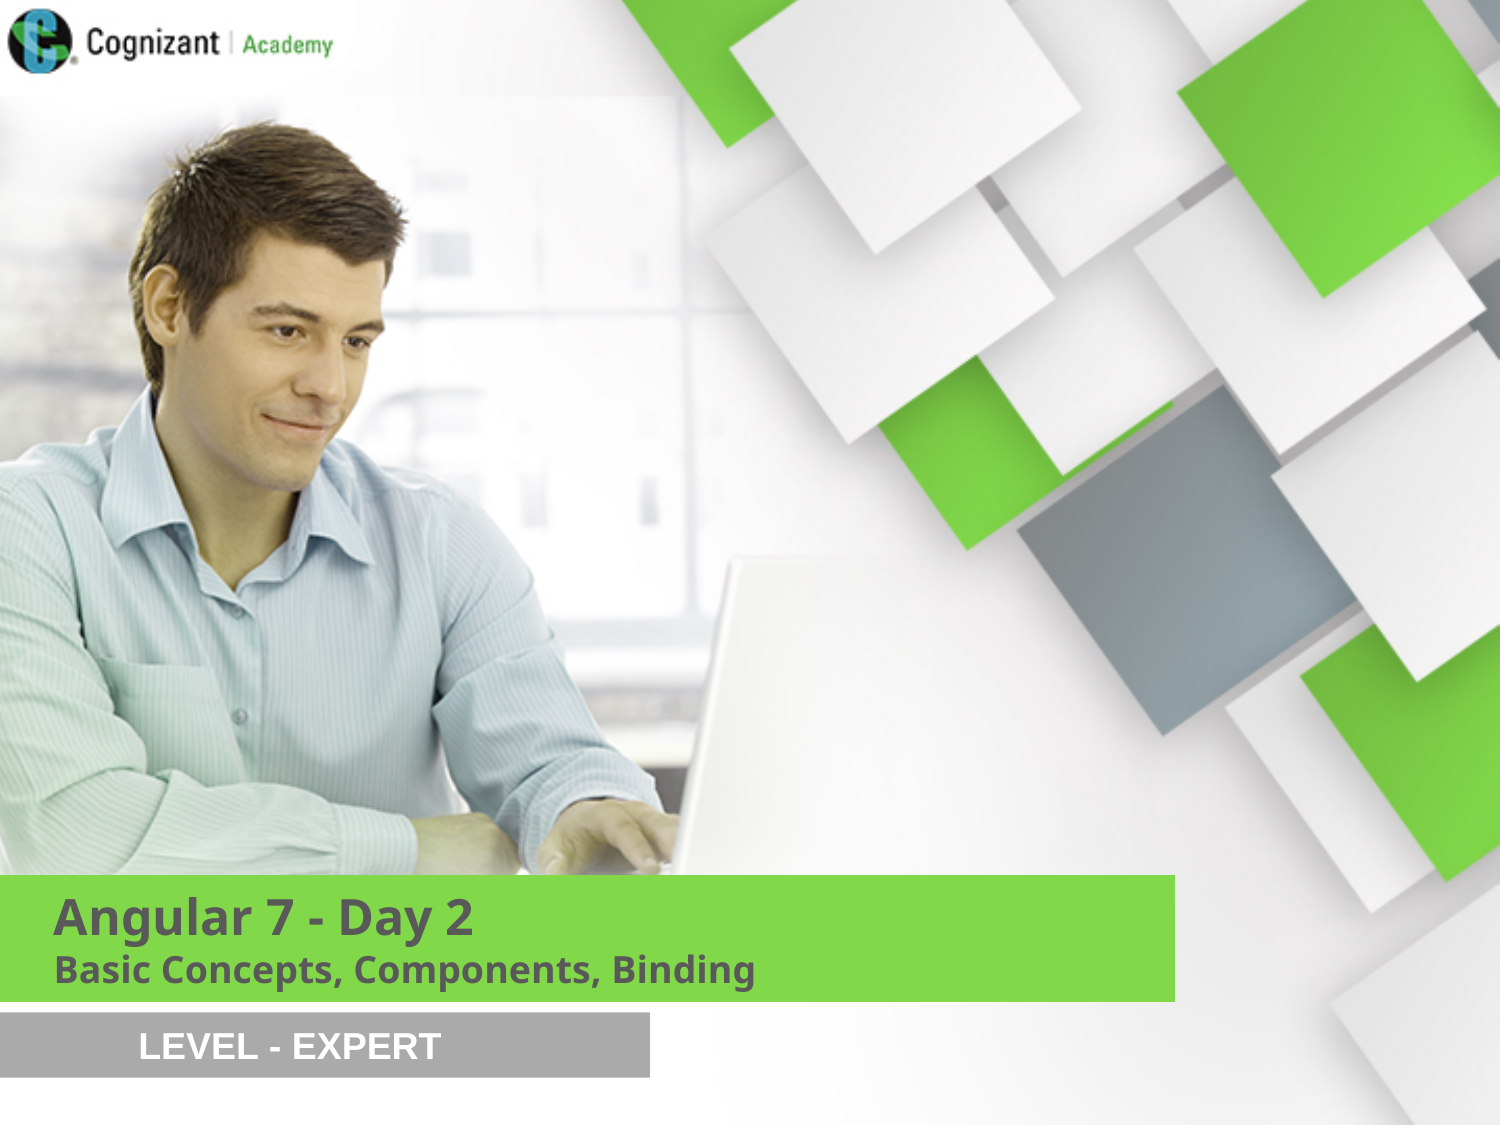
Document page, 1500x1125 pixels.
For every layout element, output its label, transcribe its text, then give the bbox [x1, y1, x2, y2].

text_box Angular 7 - Day 2 Basic Concepts, Components, Binding [0, 874, 1152, 1002]
picture [0, 0, 1500, 1125]
